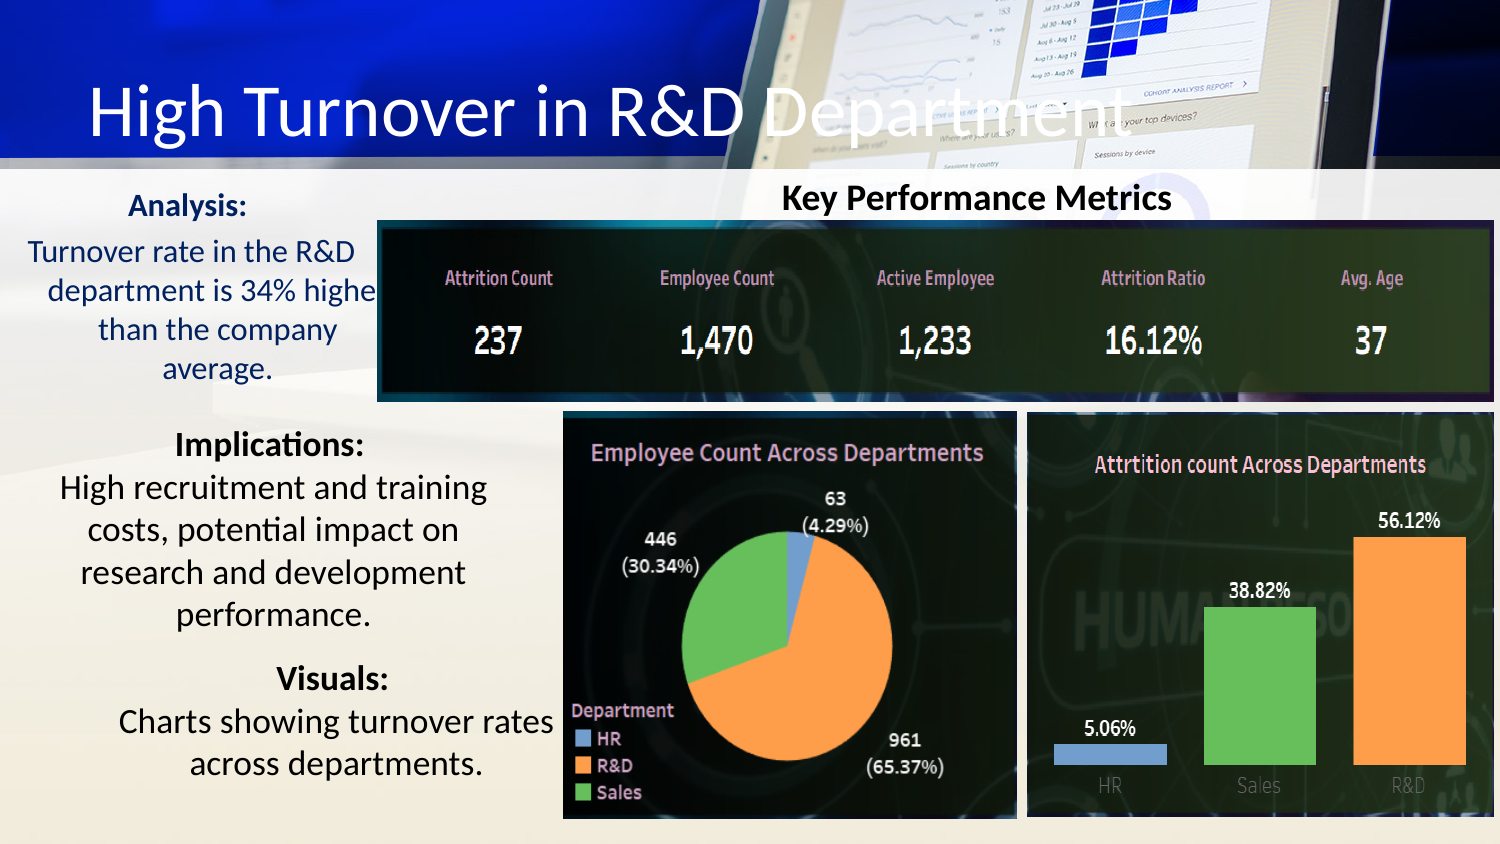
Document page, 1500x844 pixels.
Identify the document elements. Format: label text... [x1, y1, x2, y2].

list Analysis: Turnover rate in the R&D department is 34% higher than the company average. [0, 176, 405, 396]
text_box Visuals: Charts showing turnover rates across departments. [80, 648, 558, 791]
text_box Implications: High recruitment and training costs, potential impact on research and development performance. [37, 413, 511, 642]
text_box Key Performance Metrics [767, 166, 1200, 219]
picture [0, 0, 1500, 844]
title High Turnover in R&D Department [73, 44, 1427, 170]
